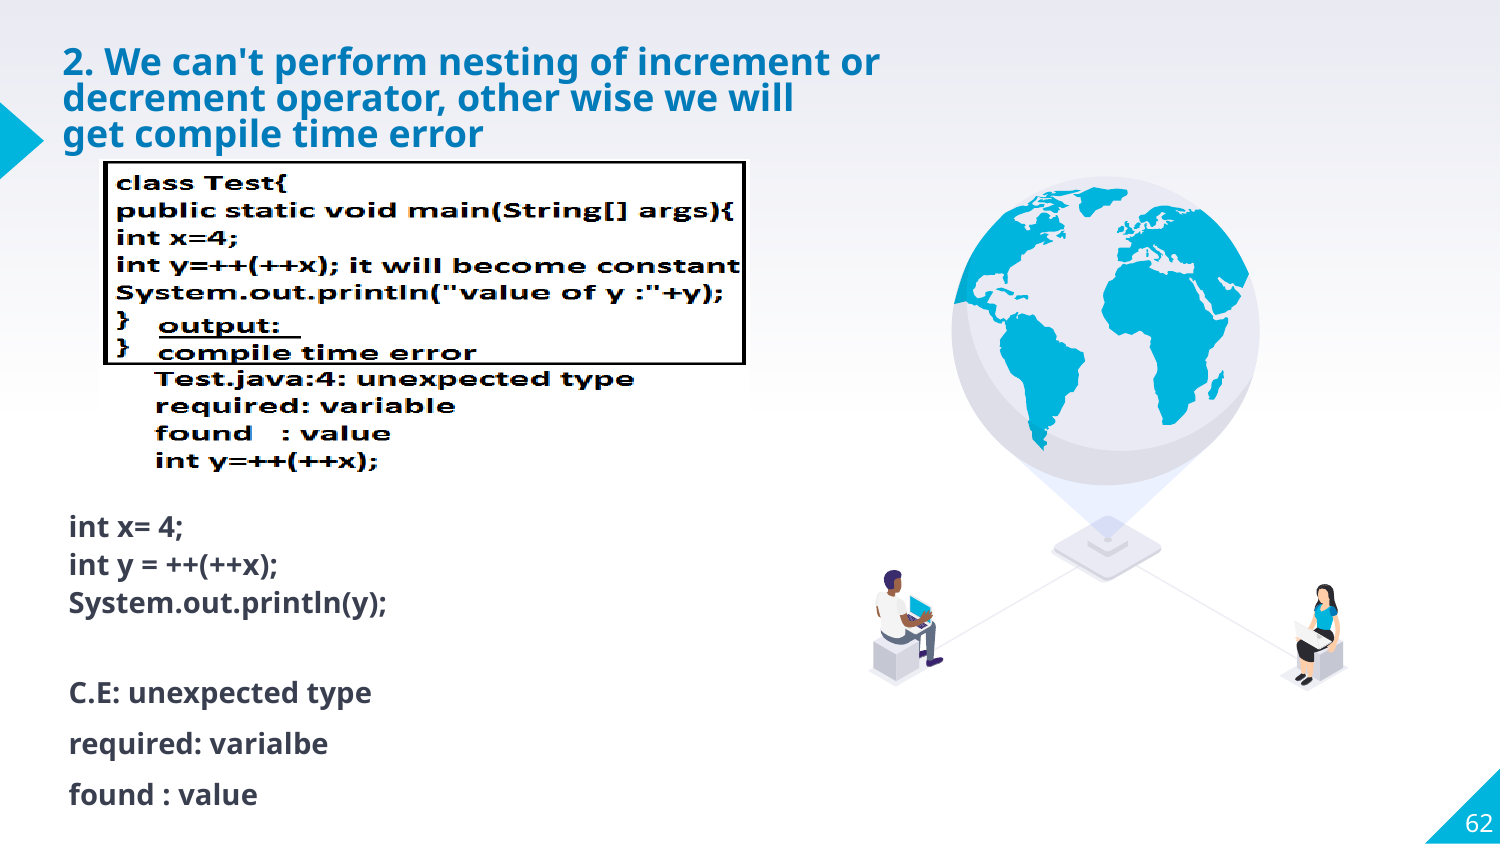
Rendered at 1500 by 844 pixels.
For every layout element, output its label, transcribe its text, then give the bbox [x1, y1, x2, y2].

picture [99, 159, 751, 480]
slide_number 62 [1418, 760, 1494, 838]
title 2. We can't perform nesting of increment or decrement operator, other wise we will get compile time error [62, 46, 888, 171]
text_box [867, 176, 1349, 692]
list int x= 4; int y = ++(++x); System.out.println(y); C.E: unexpected type required: varialbe found : value [50, 171, 1001, 822]
